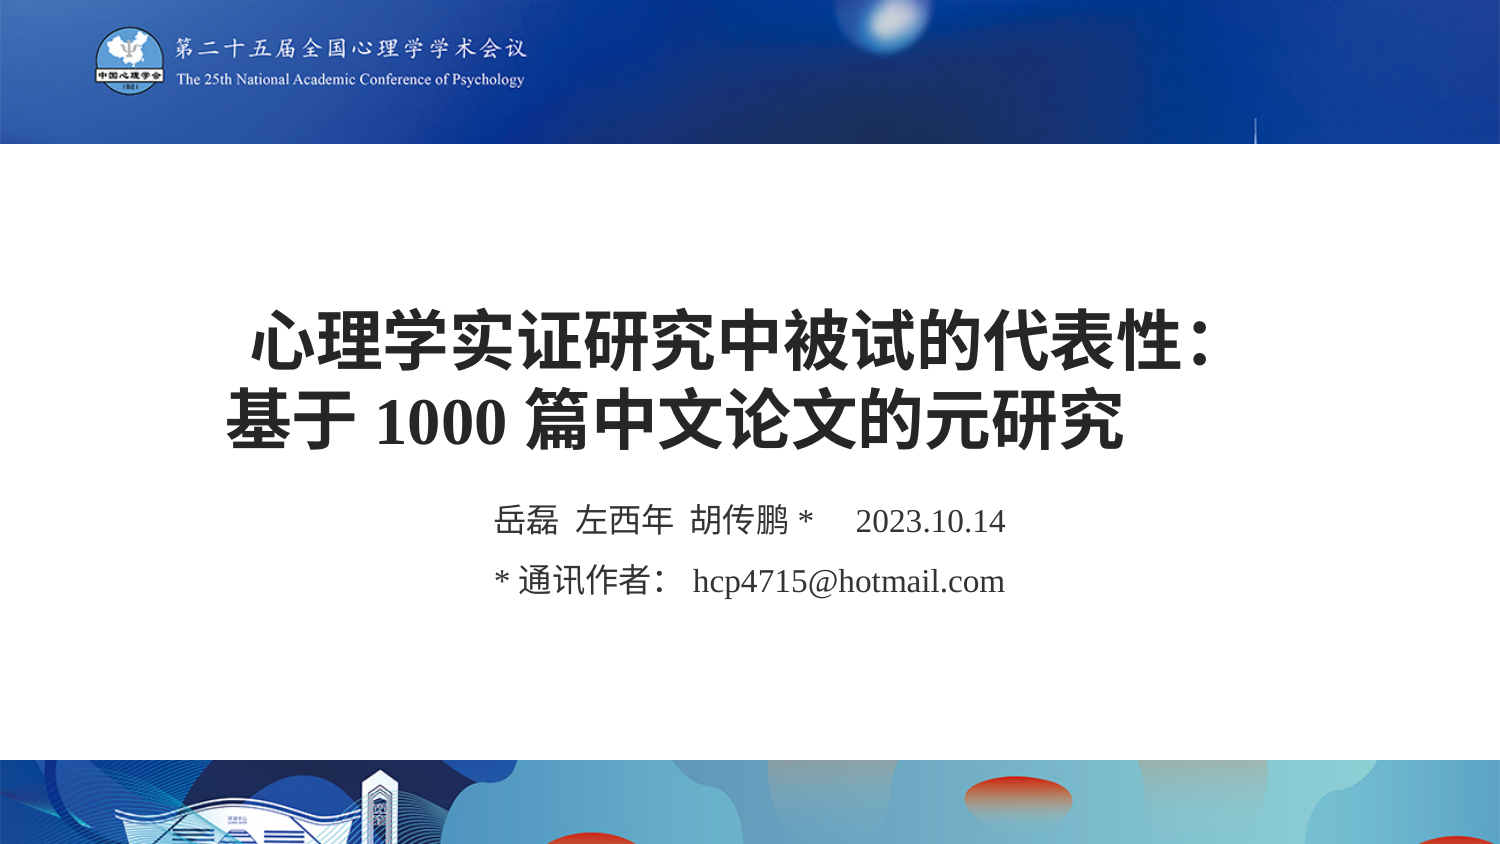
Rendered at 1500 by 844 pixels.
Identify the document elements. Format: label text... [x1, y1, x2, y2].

picture [0, 0, 1500, 144]
picture [0, 760, 1500, 844]
text_box 岳磊 左西年 胡传鹏* 2023.10.14 *通讯作者：hcp4715@hotmail.com [396, 471, 1104, 607]
text_box 心理学实证研究中被试的代表性： 基于1000篇中文论文的元研究 [112, 290, 1388, 466]
